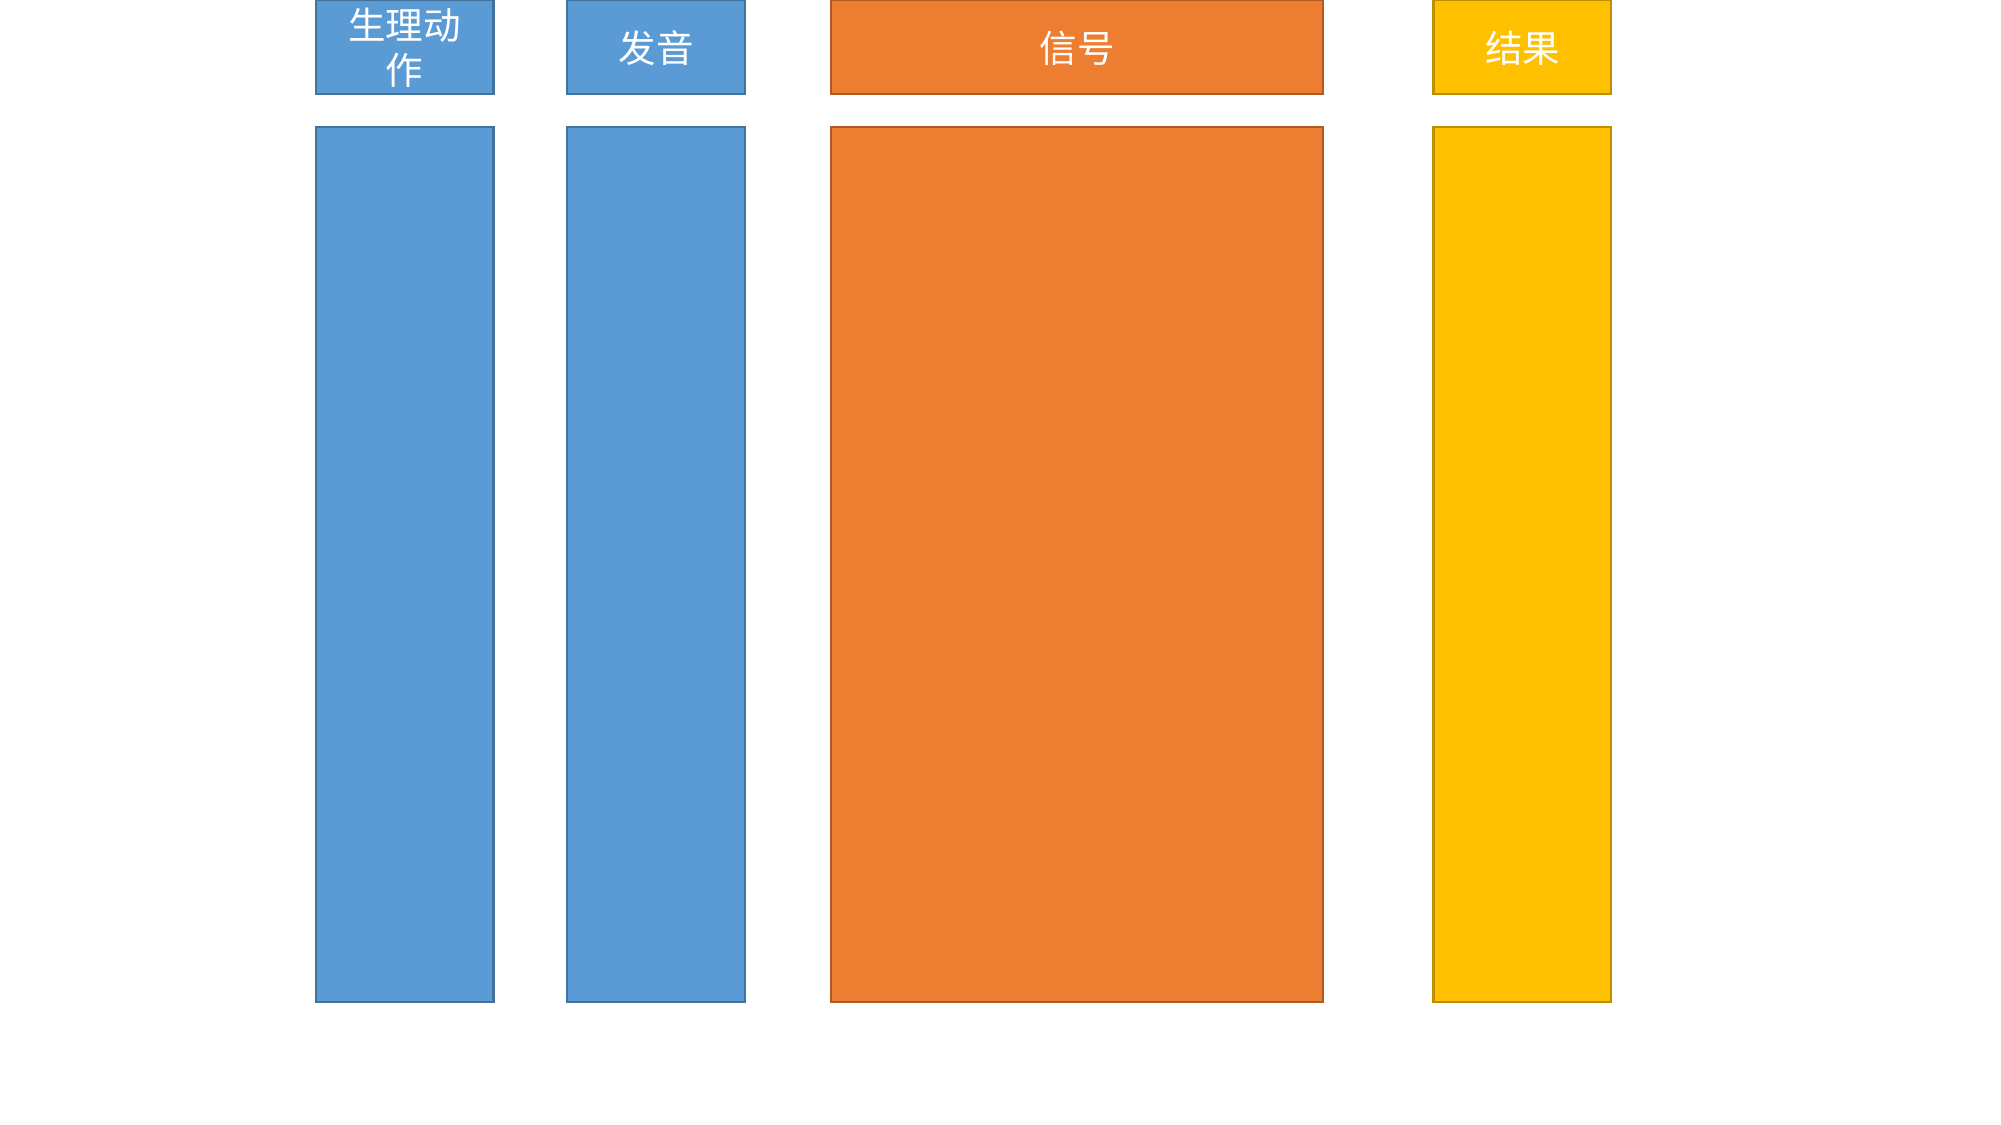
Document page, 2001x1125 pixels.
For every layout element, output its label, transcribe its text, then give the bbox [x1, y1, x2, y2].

text_box 生理动作 [315, 0, 495, 95]
text_box [315, 126, 495, 1003]
text_box 结果 [1432, 0, 1612, 95]
text_box [830, 126, 1324, 1003]
text_box 发音 [566, 0, 746, 95]
text_box 信号 [830, 0, 1324, 95]
text_box [1432, 126, 1612, 1003]
text_box [566, 126, 746, 1003]
